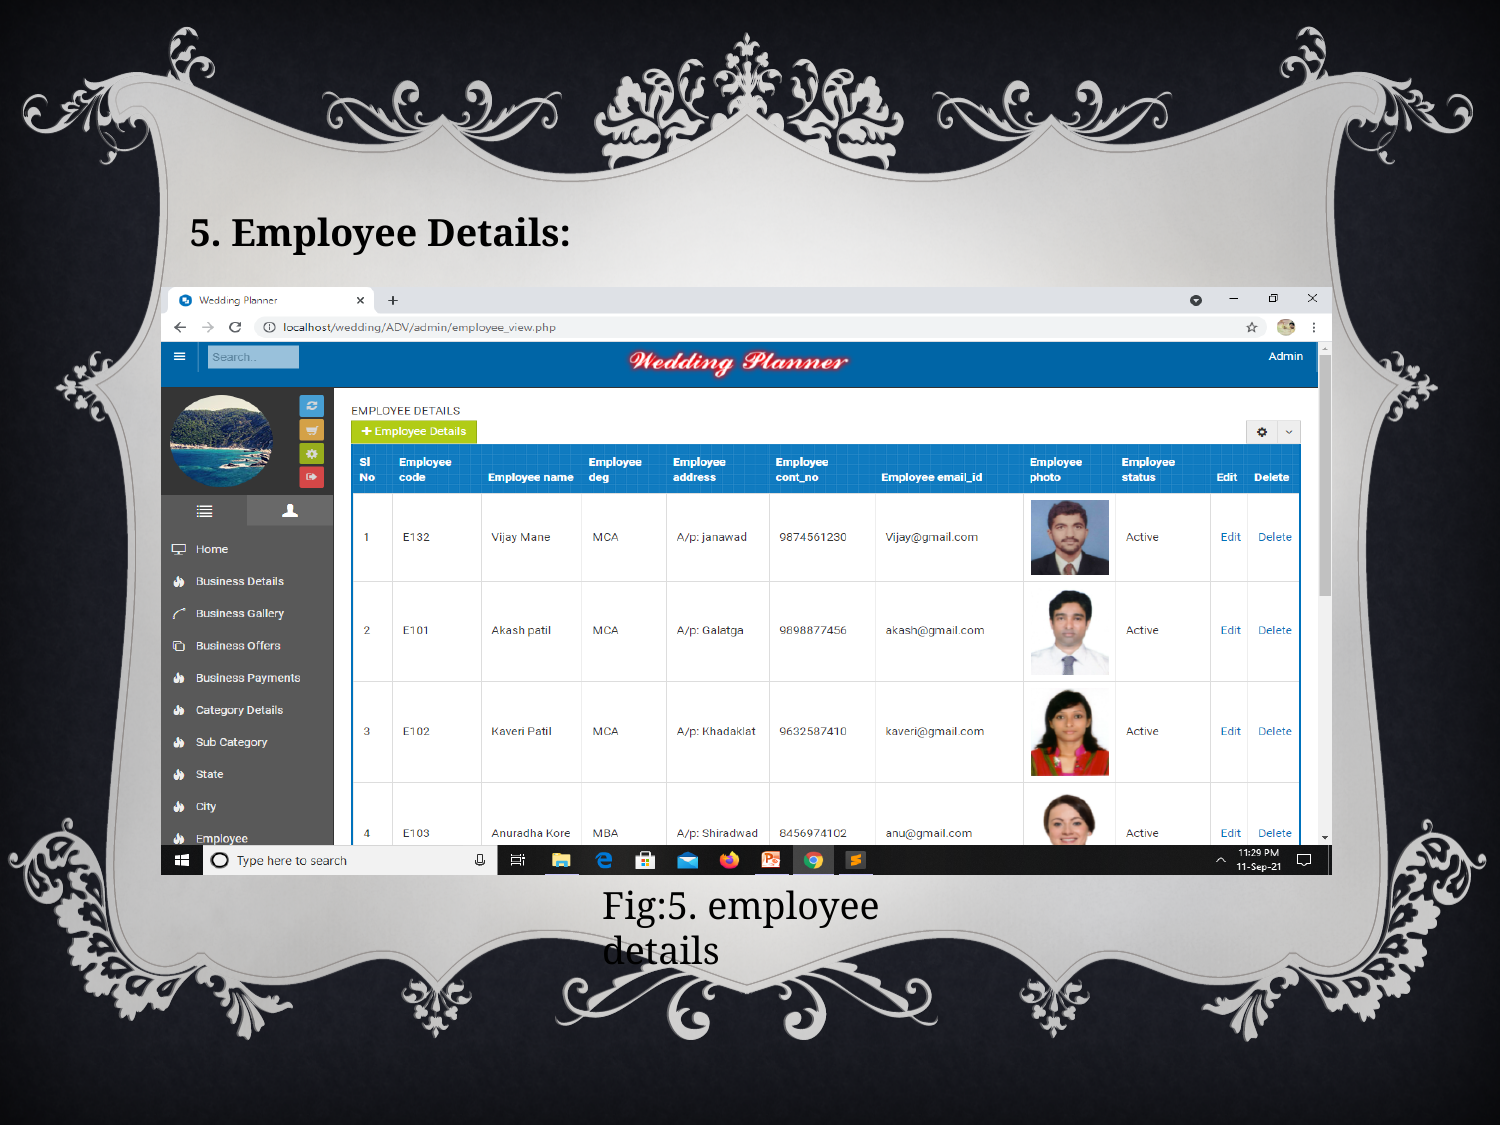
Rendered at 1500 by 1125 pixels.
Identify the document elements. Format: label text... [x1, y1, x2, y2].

text_box Fig:5. employee details [587, 876, 975, 980]
text_box 5. Employee Details: [174, 202, 703, 262]
picture [0, 0, 1500, 1125]
